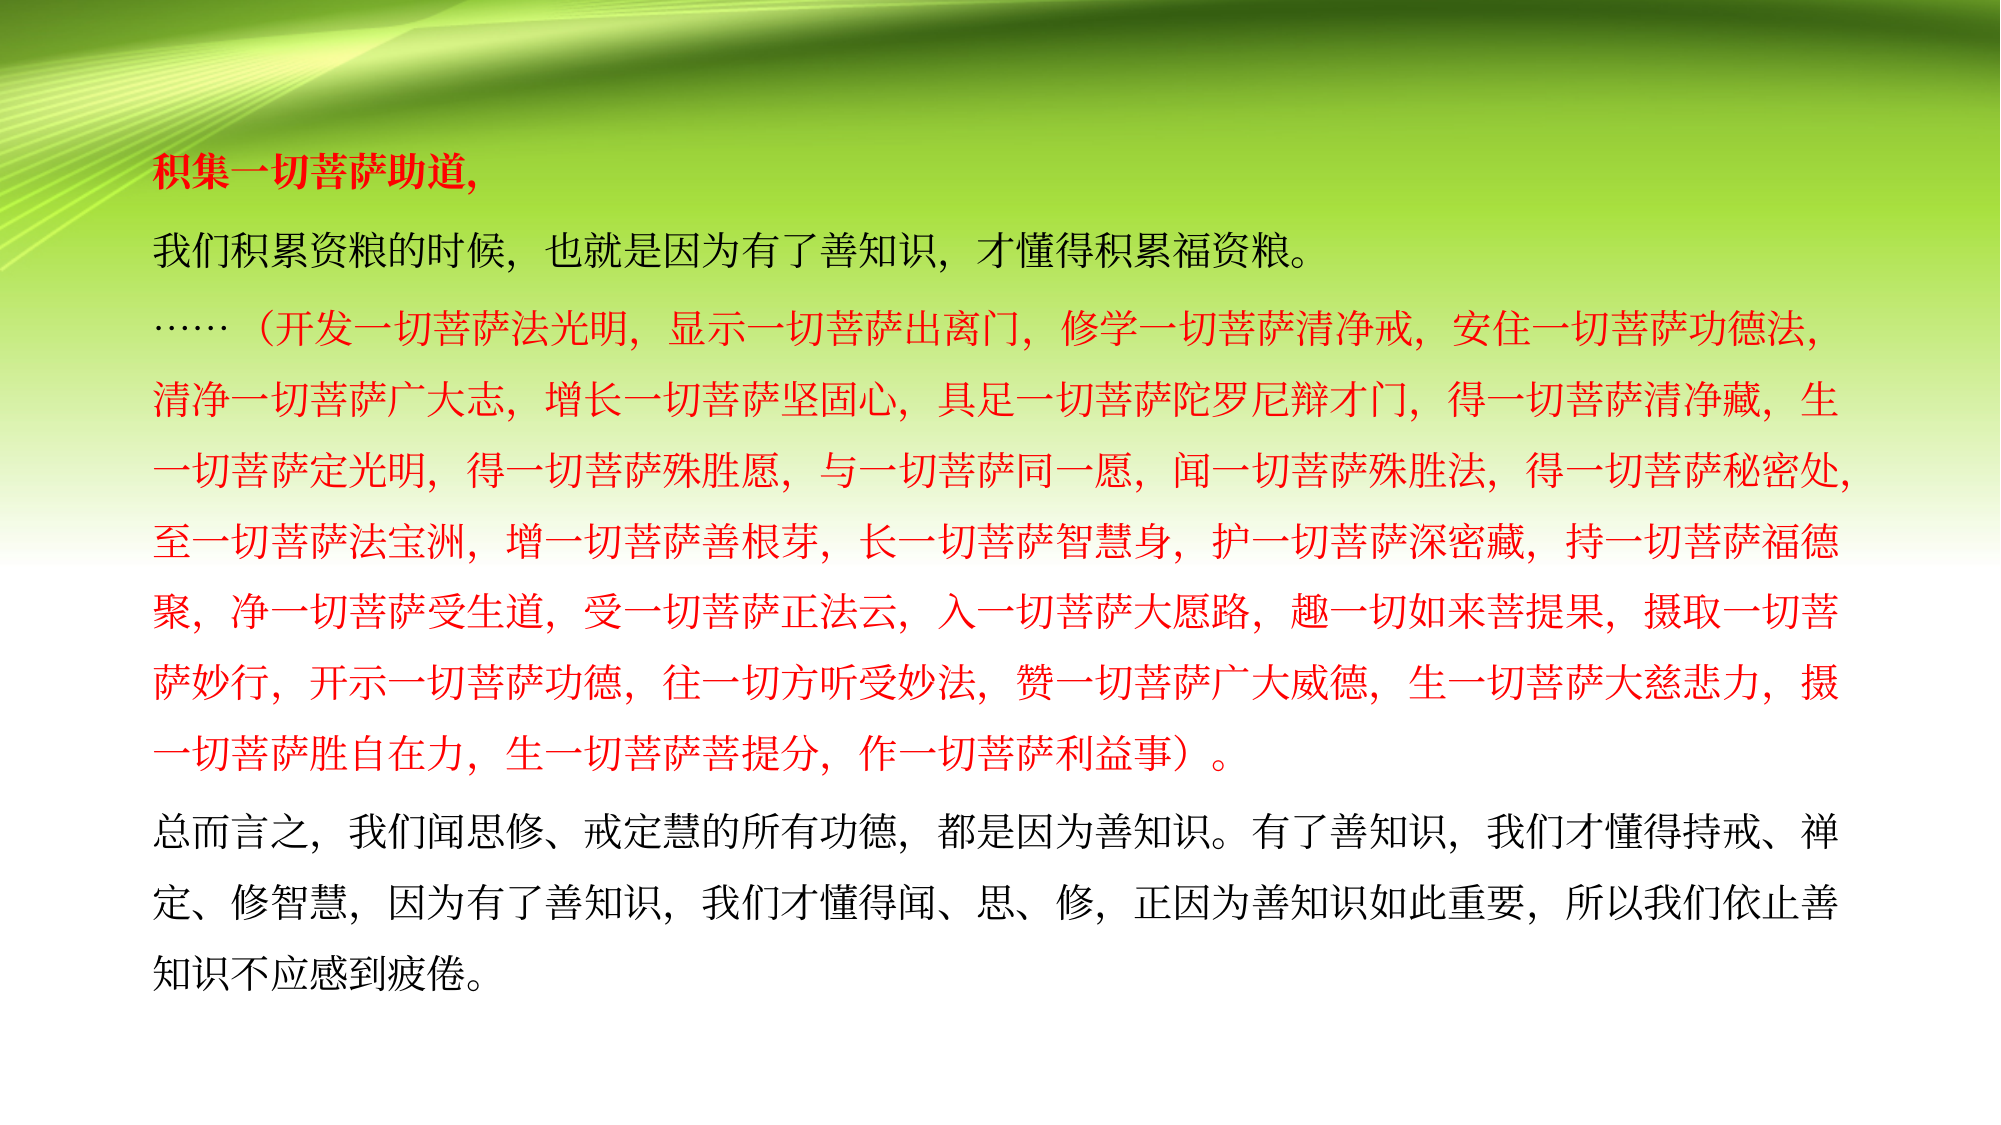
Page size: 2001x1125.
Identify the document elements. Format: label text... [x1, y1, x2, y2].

list 积集一切菩萨助道， 我们积累资粮的时候，也就是因为有了善知识，才懂得积累福资粮。 ……（开发一切菩萨法光明，显示一切菩萨出离门，修学一切菩萨清净戒，安住一切菩萨功德法，清净一切菩萨广大志，增长一切菩萨坚固心，具足一切菩萨陀罗尼辩才门，得一切菩萨清净藏，生一切菩萨定光明，得一切菩萨殊胜愿，与一切菩萨同一愿，闻一切菩萨殊胜法，得一切菩萨秘密处，至一切菩萨法宝洲，增一切菩萨善根芽，长一切菩萨智慧身，护一切菩萨深密藏，持一切菩萨福德聚，净一切菩萨受生道，受一切菩萨正法云，入一切菩萨大愿路，趣一切如来菩提果，摄取一切菩萨妙行，开示一切菩萨功德，往一切方听受妙法，赞一切菩萨广大威德，生一切菩萨大慈悲力，摄一切菩萨胜自在力，生一切菩萨菩提分，作一切菩萨利益事）。 总而言之，我们闻思修、戒定慧的所有功德，都是因为善知识。有了善知识，我们才懂得持戒、禅定、修智慧，因为有了善知识，我们才懂得闻、思、修，正因为善知识如此重要，所以我们依止善知识不应感到疲倦。 [137, 116, 1863, 1014]
picture [0, 0, 2000, 1125]
